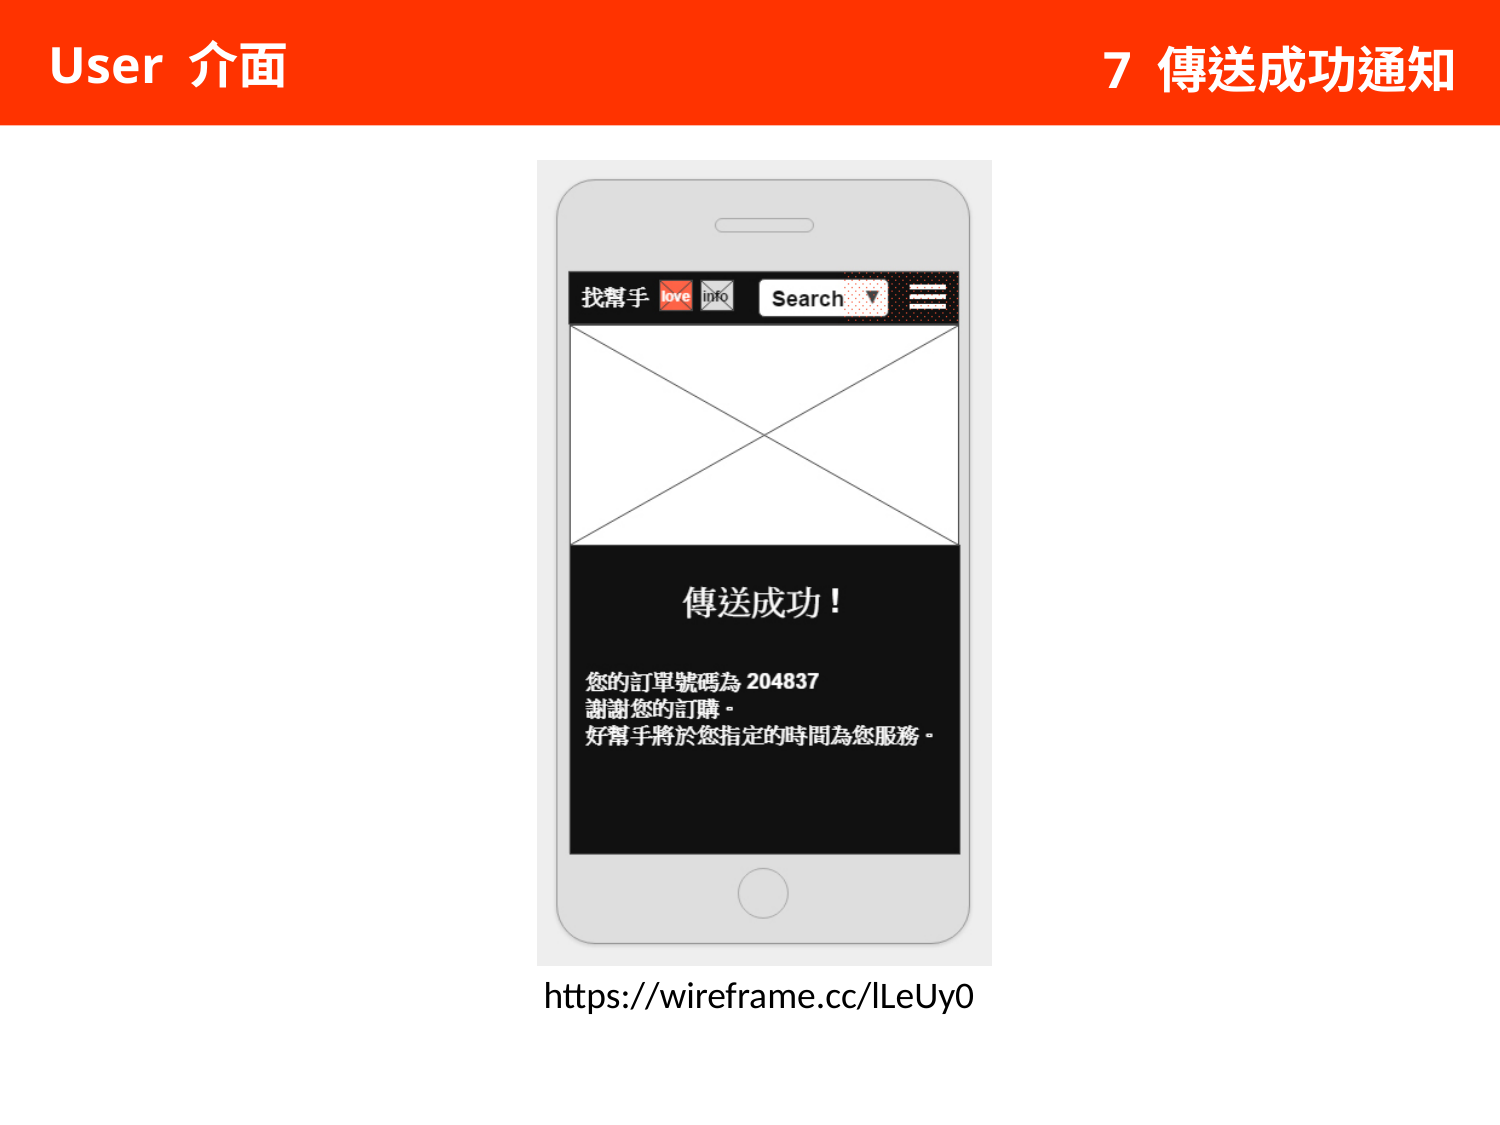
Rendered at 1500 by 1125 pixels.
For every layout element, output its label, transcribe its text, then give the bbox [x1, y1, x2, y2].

text_box 7 傳送成功通知 [1088, 30, 1472, 106]
text_box [0, 0, 1500, 127]
text_box User 介面 [34, 26, 304, 101]
text_box https://wireframe.cc/lLeUy0 [528, 964, 990, 1024]
picture [537, 160, 992, 966]
